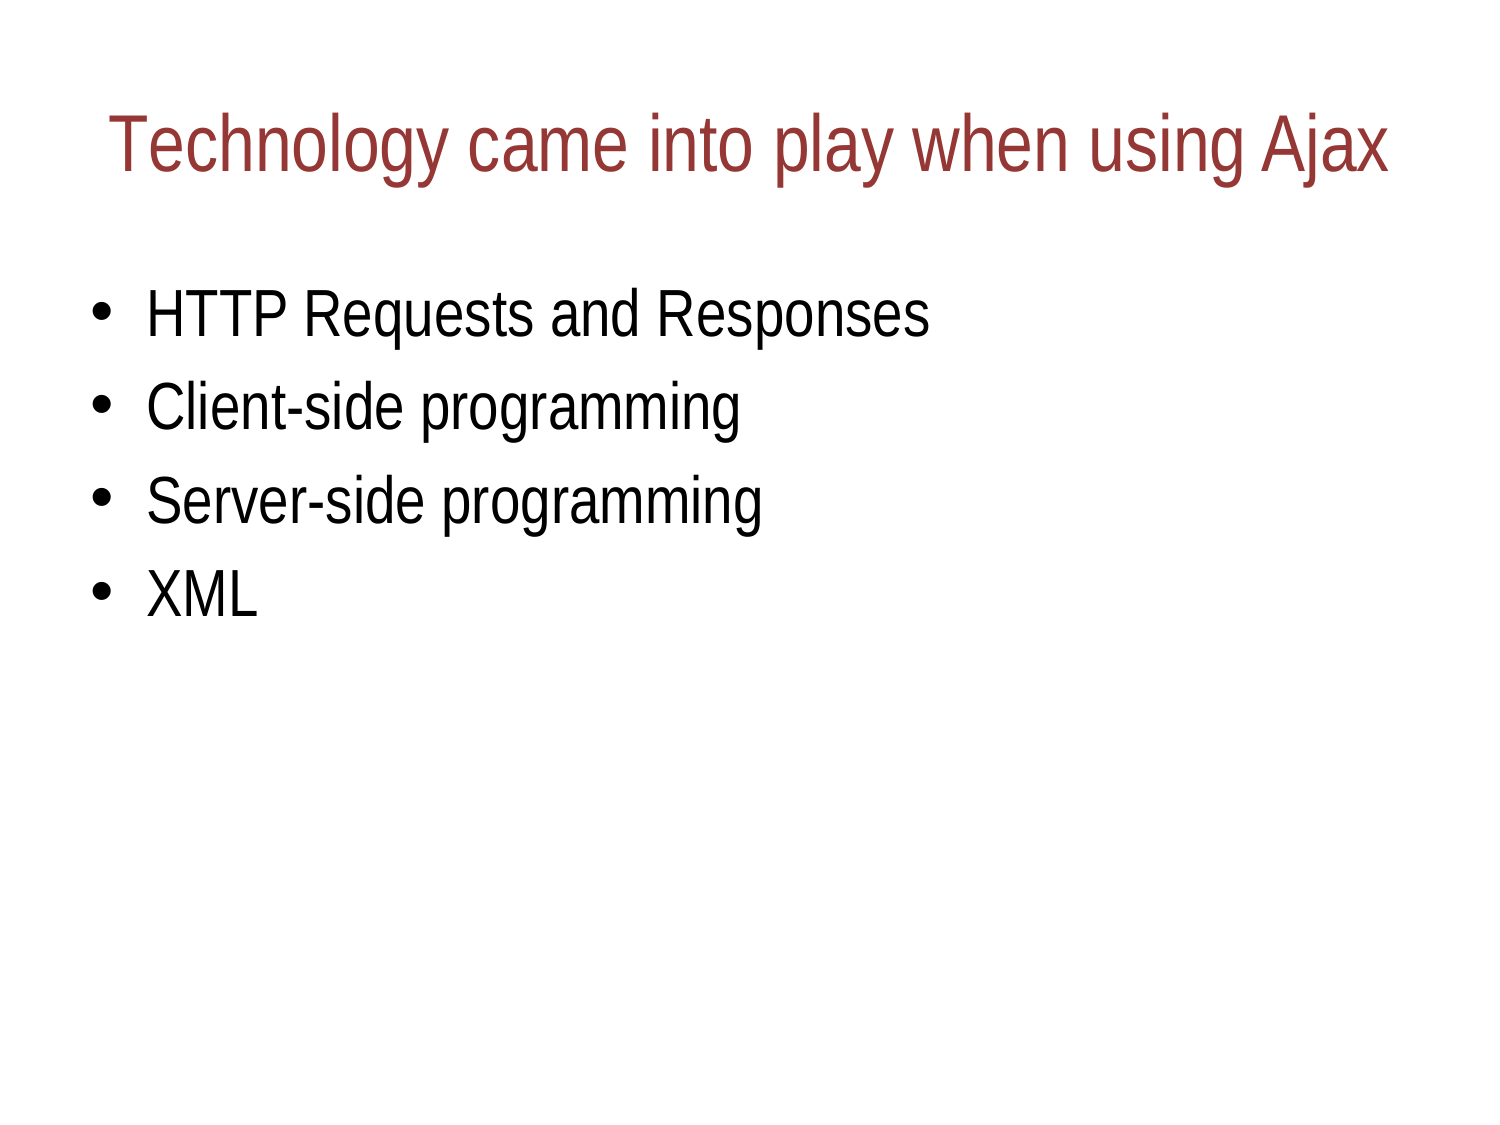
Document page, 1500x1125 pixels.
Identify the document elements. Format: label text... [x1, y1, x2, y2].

title Technology came into play when using Ajax [75, 45, 1425, 233]
list HTTP Requests and Responses Client-side programming Server-side programming XML [75, 262, 1425, 1005]
